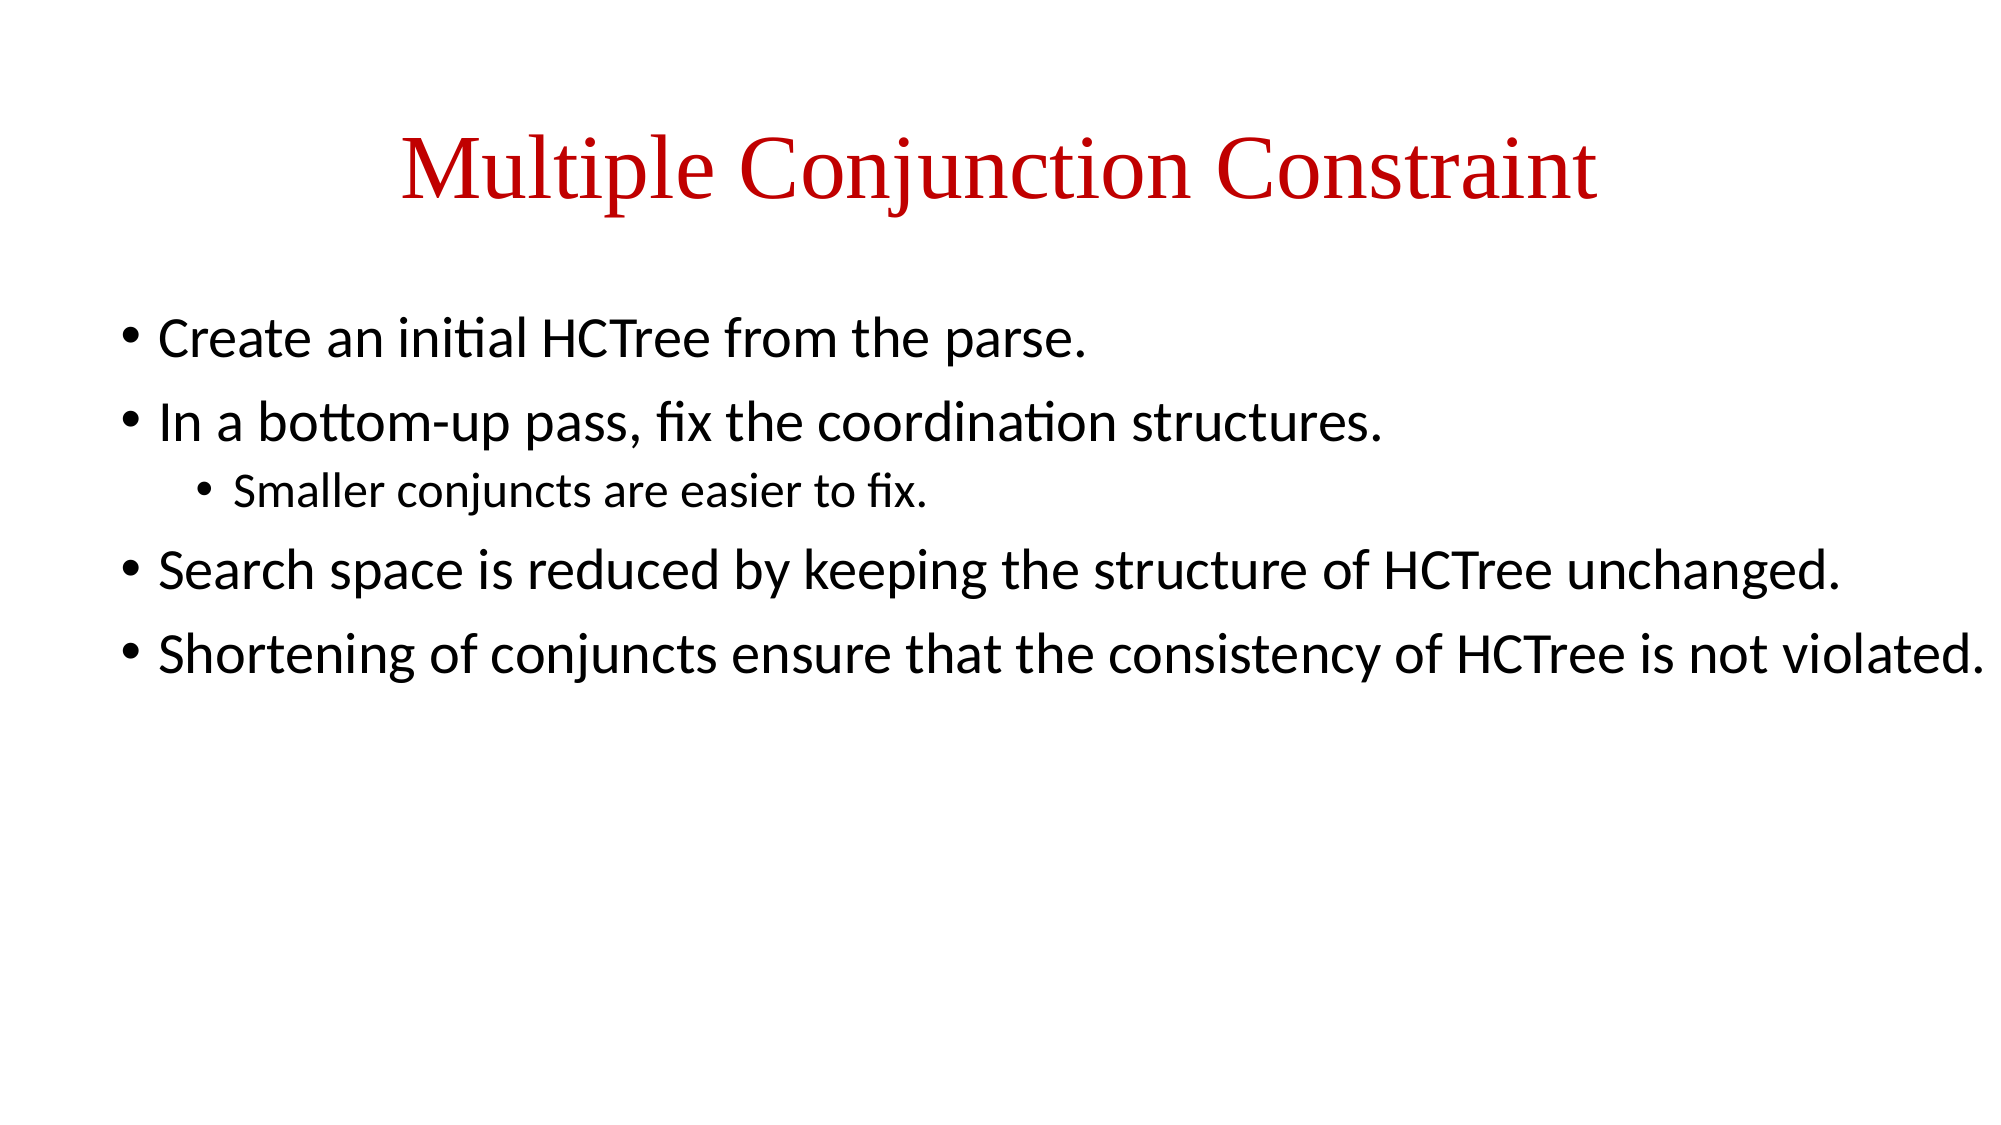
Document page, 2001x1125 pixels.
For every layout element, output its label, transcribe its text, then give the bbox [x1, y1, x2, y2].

list Create an initial HCTree from the parse. In a bottom-up pass, fix the coordination structures. Smaller conjuncts are easier to fix. Search space is reduced by keeping the structure of HCTree unchanged. Shortening of conjuncts ensure that the consistency of HCTree is not violated. [105, 299, 2000, 1014]
title Multiple Conjunction Constraint [137, 59, 1863, 278]
